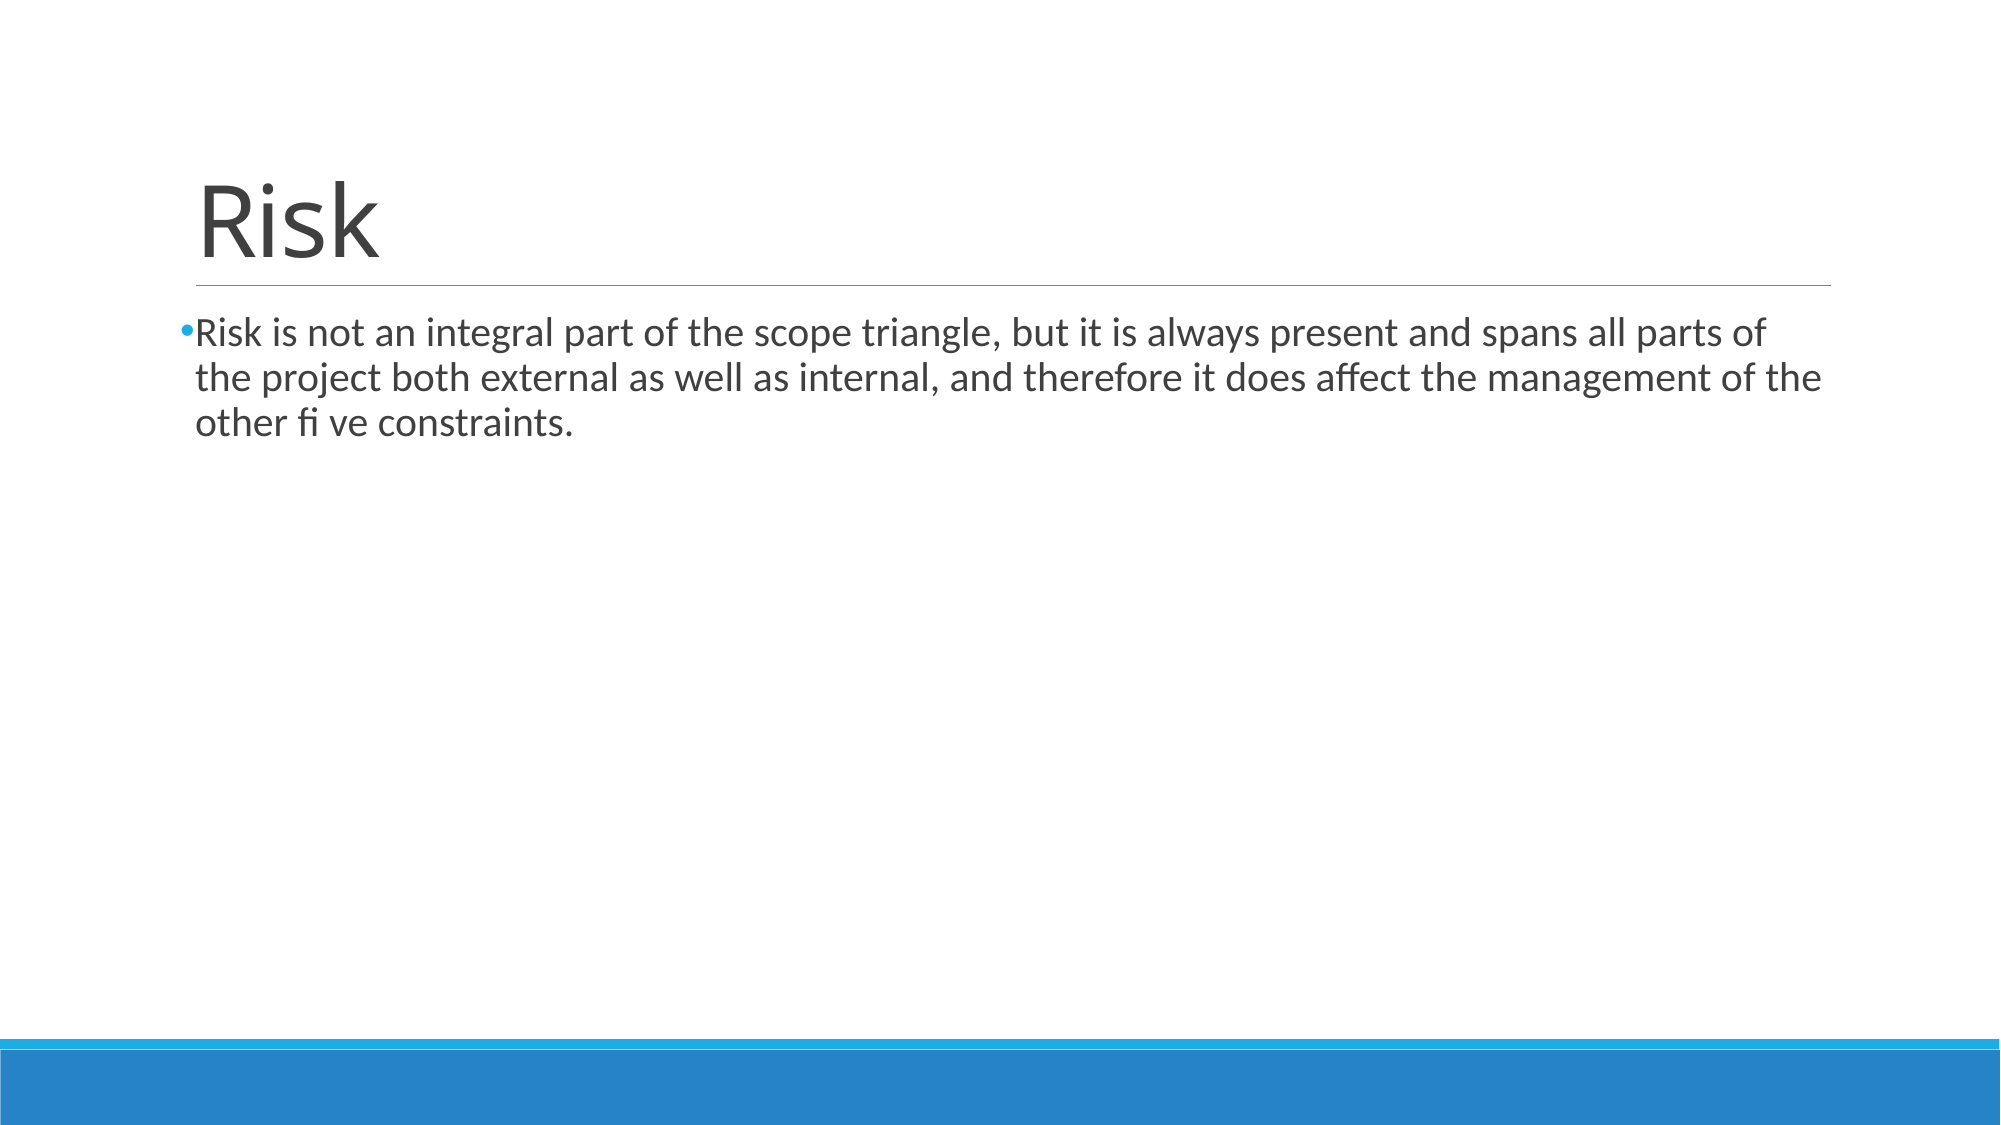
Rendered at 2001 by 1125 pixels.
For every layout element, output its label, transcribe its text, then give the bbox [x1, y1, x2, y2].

list Risk is not an integral part of the scope triangle, but it is always present and spans all parts of the project both external as well as internal, and therefore it does affect the management of the other fi ve constraints. [180, 302, 1830, 963]
title Risk [180, 47, 1830, 285]
